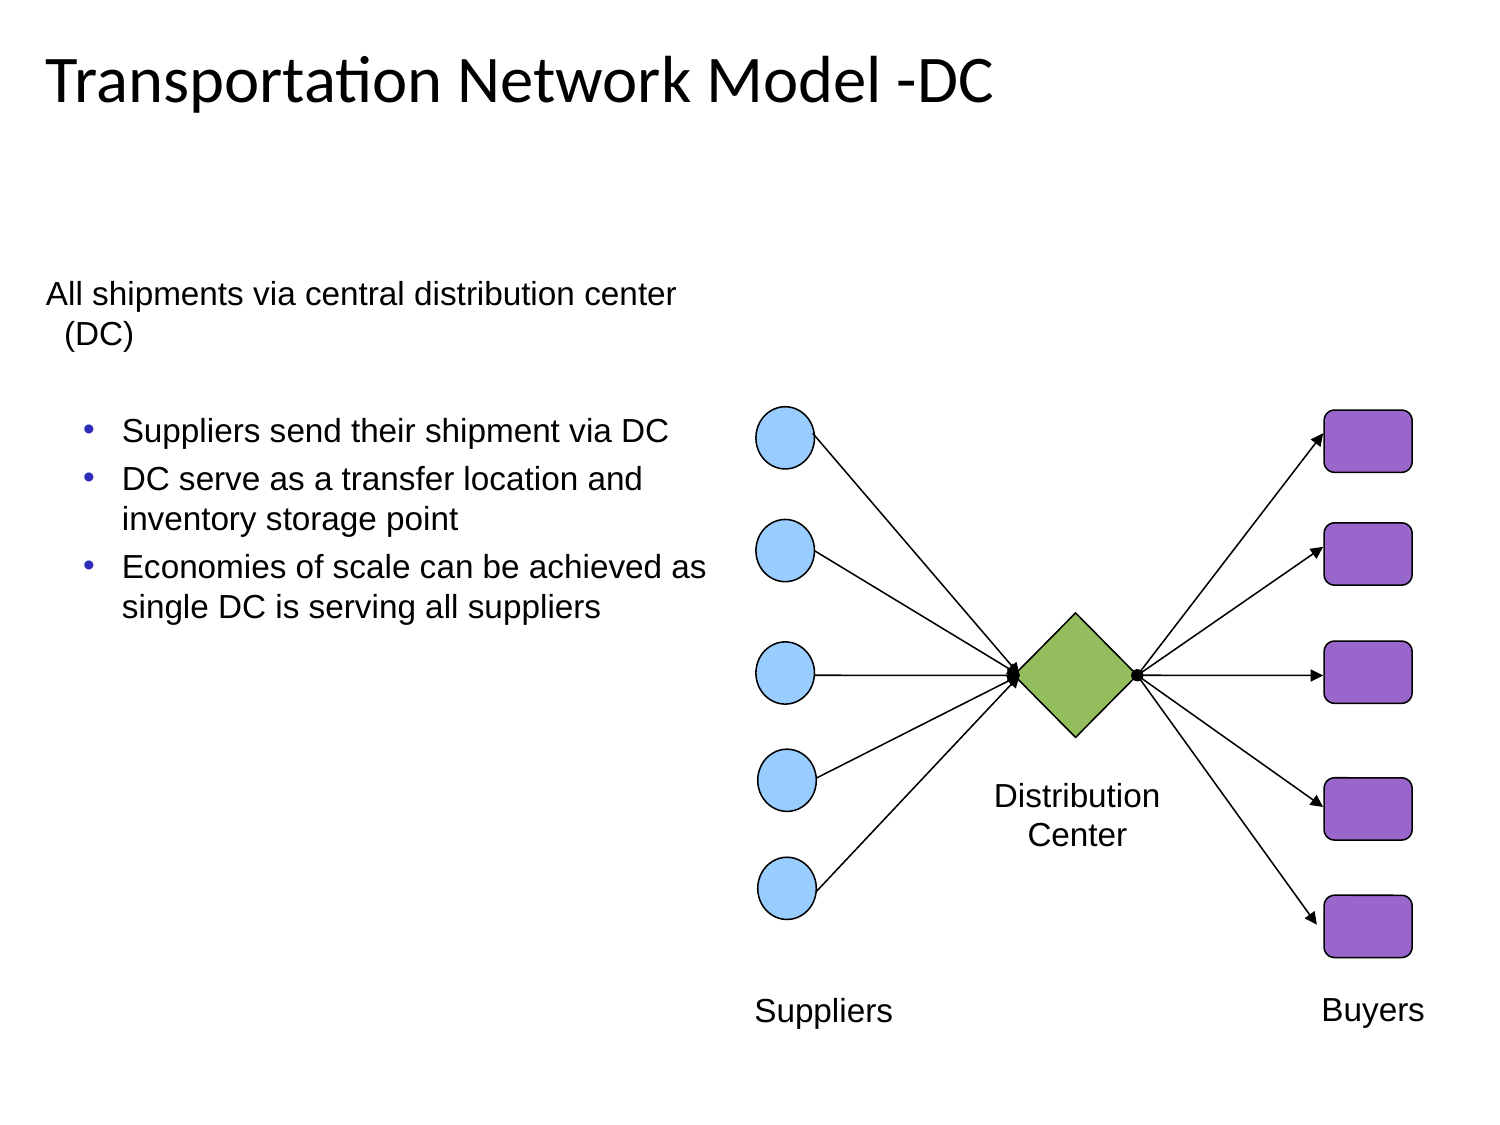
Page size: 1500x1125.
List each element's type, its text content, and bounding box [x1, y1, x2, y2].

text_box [739, 406, 1444, 1042]
text_box All shipments via central distribution center (DC) Suppliers send their shipment via DC DC serve as a transfer location and inventory storage point Economies of scale can be achieved as single DC is serving all suppliers [31, 265, 724, 633]
text_box Transportation Network Model -DC [31, 26, 1441, 125]
